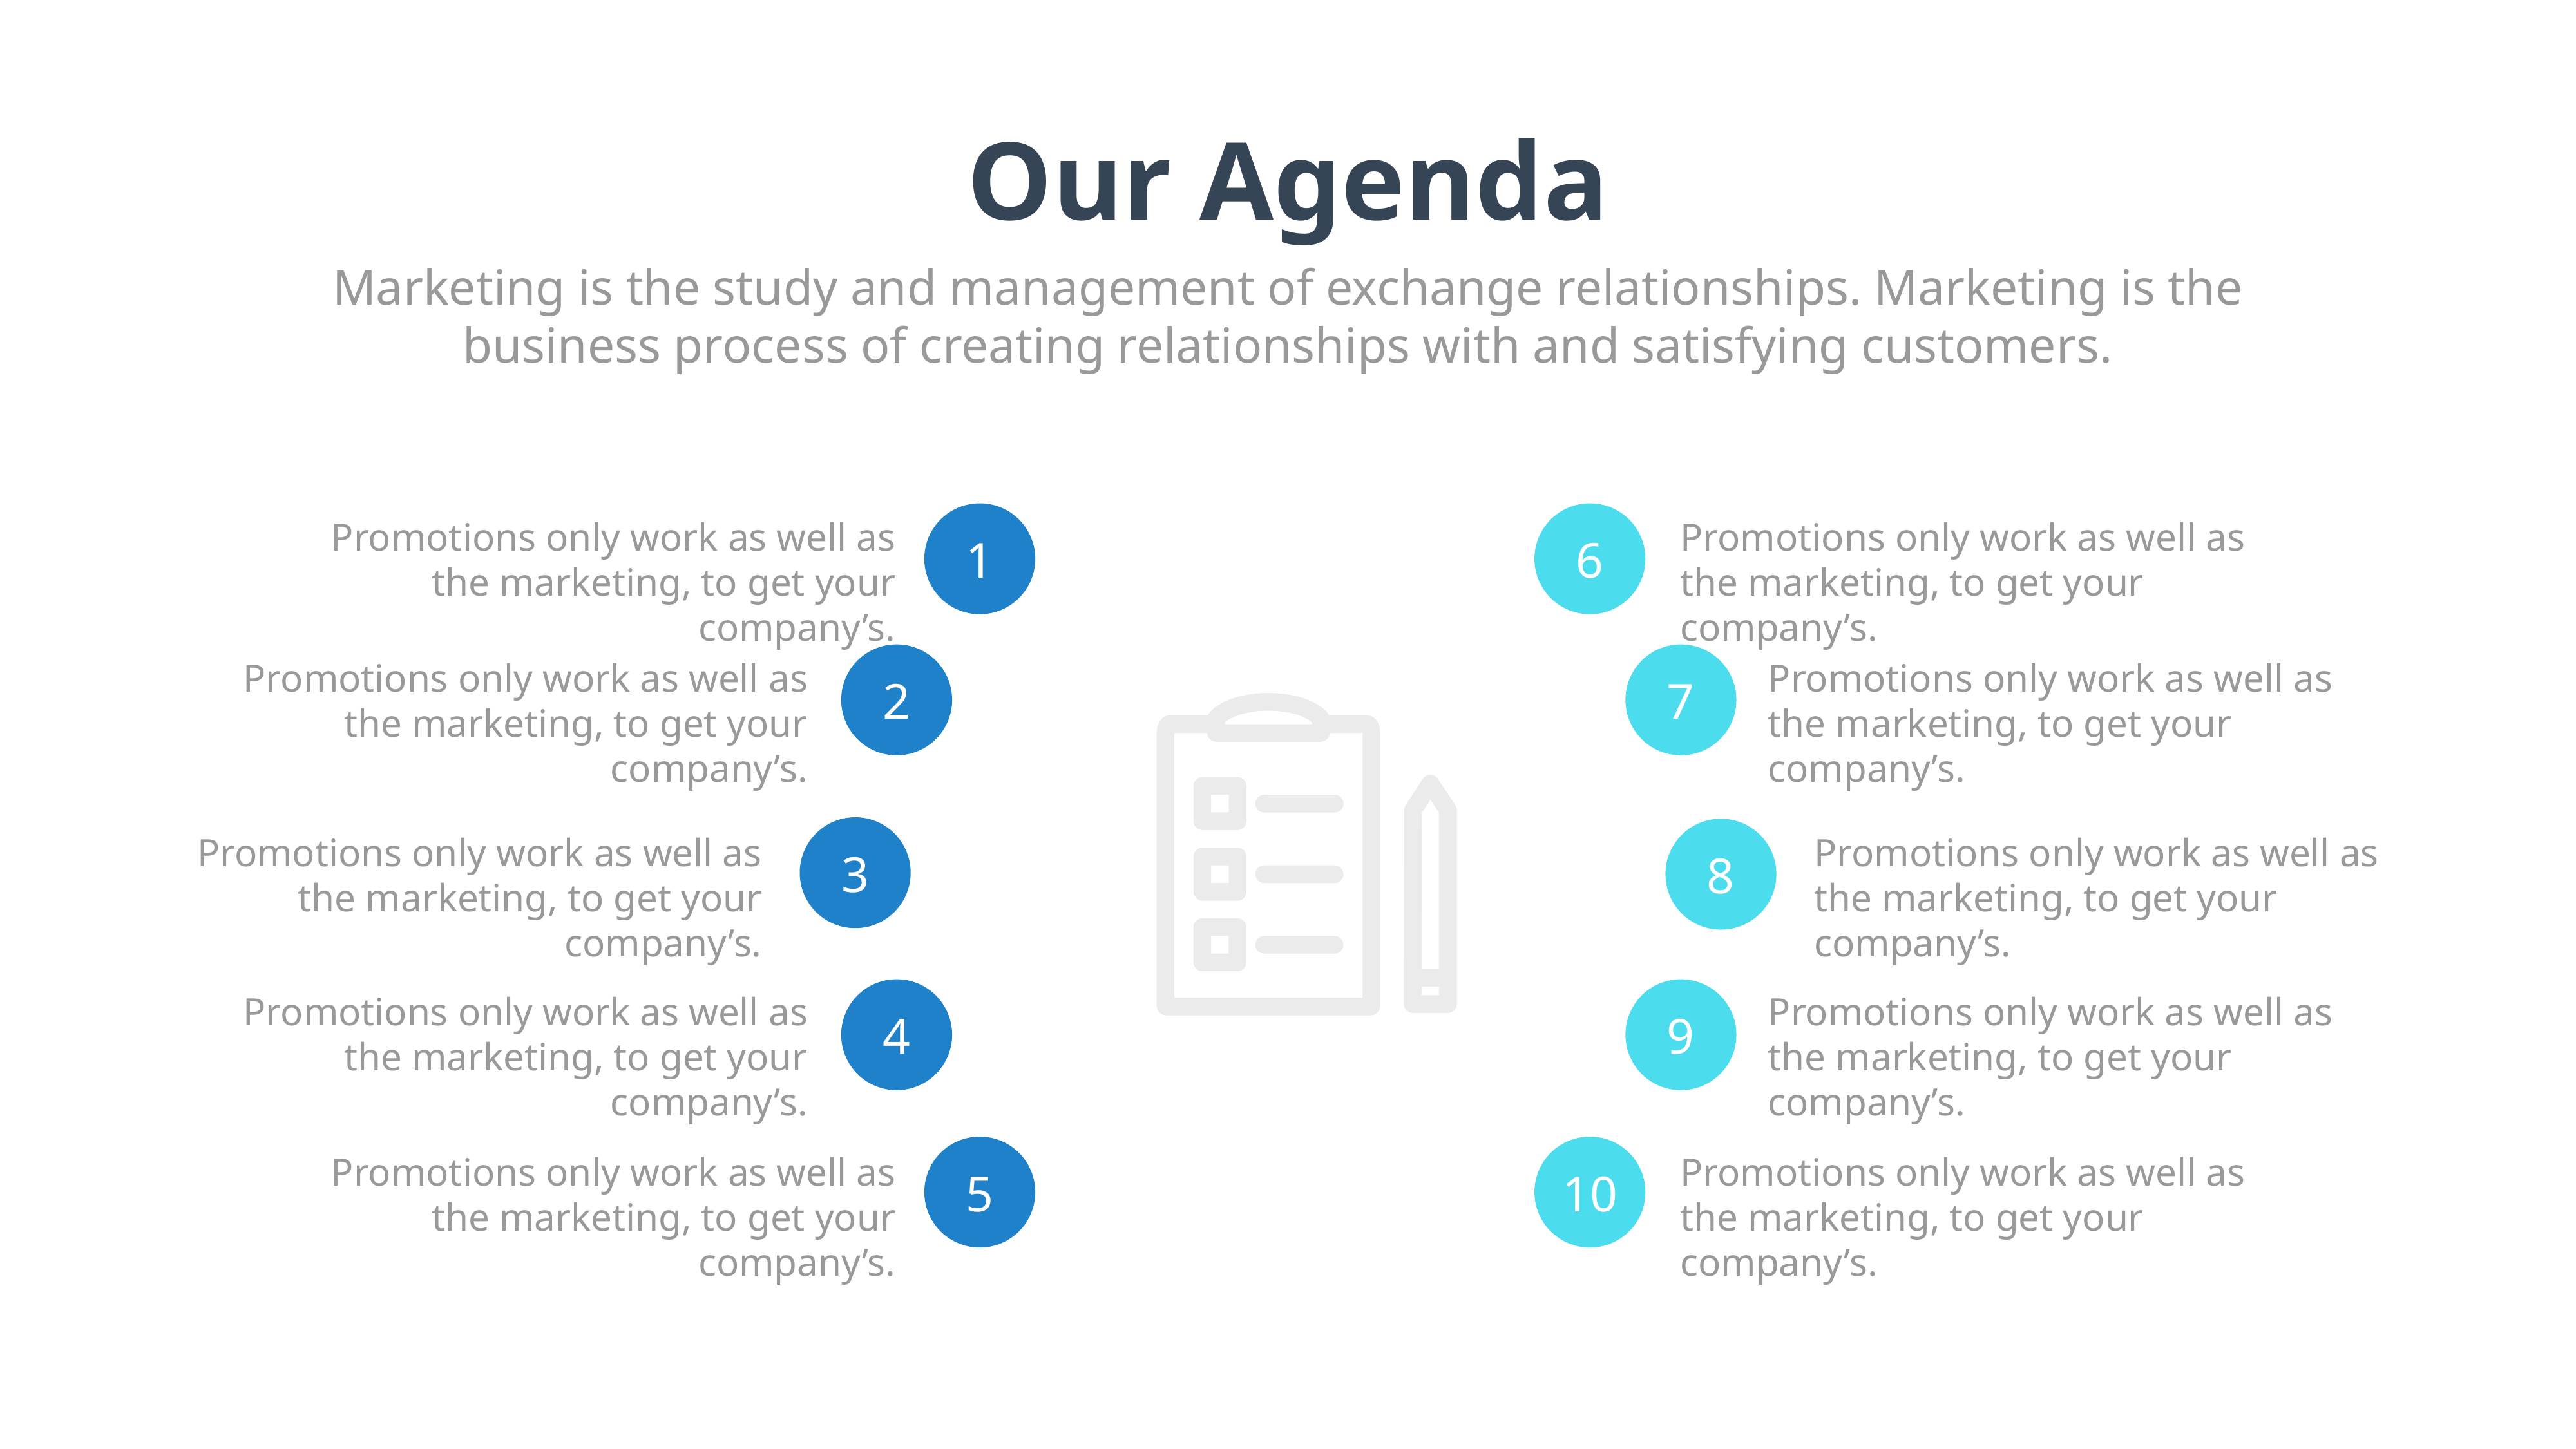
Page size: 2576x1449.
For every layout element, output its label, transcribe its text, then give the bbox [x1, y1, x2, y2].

text_box Marketing is the study and management of exchange relationships. Marketing is the business process of creating relationships with and satisfying customers. [281, 251, 2295, 377]
text_box Our Agenda [957, 108, 1619, 247]
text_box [123, 503, 2453, 1248]
